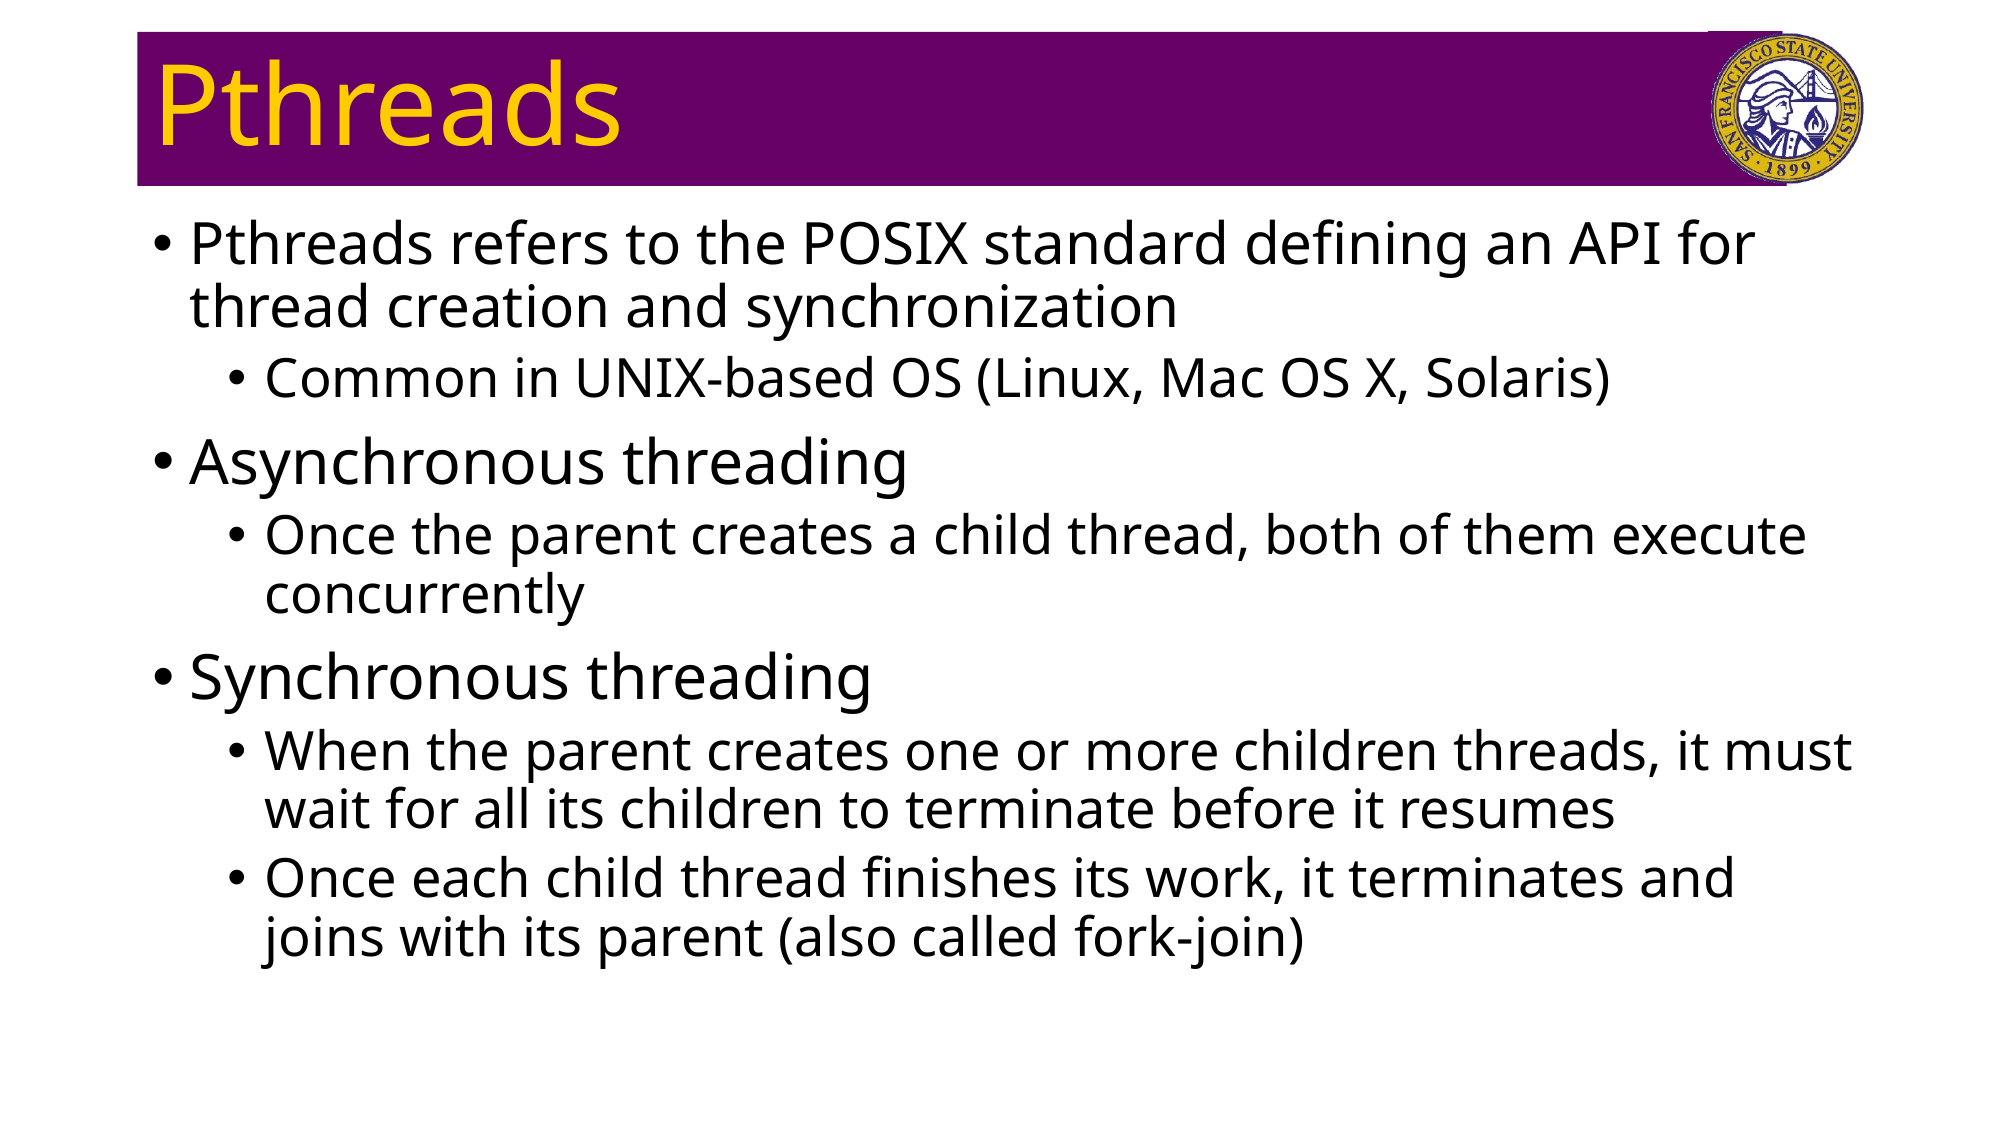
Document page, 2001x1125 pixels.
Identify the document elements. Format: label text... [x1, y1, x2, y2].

title Pthreads [137, 31, 1711, 186]
list Pthreads refers to the POSIX standard defining an API for thread creation and synchronization Common in UNIX-based OS (Linux, Mac OS X, Solaris) Asynchronous threading Once the parent creates a child thread, both of them execute concurrently Synchronous threading When the parent creates one or more children threads, it must wait for all its children to terminate before it resumes Once each child thread finishes its work, it terminates and joins with its parent (also called fork-join) [137, 207, 1879, 1075]
picture [1711, 31, 1865, 186]
